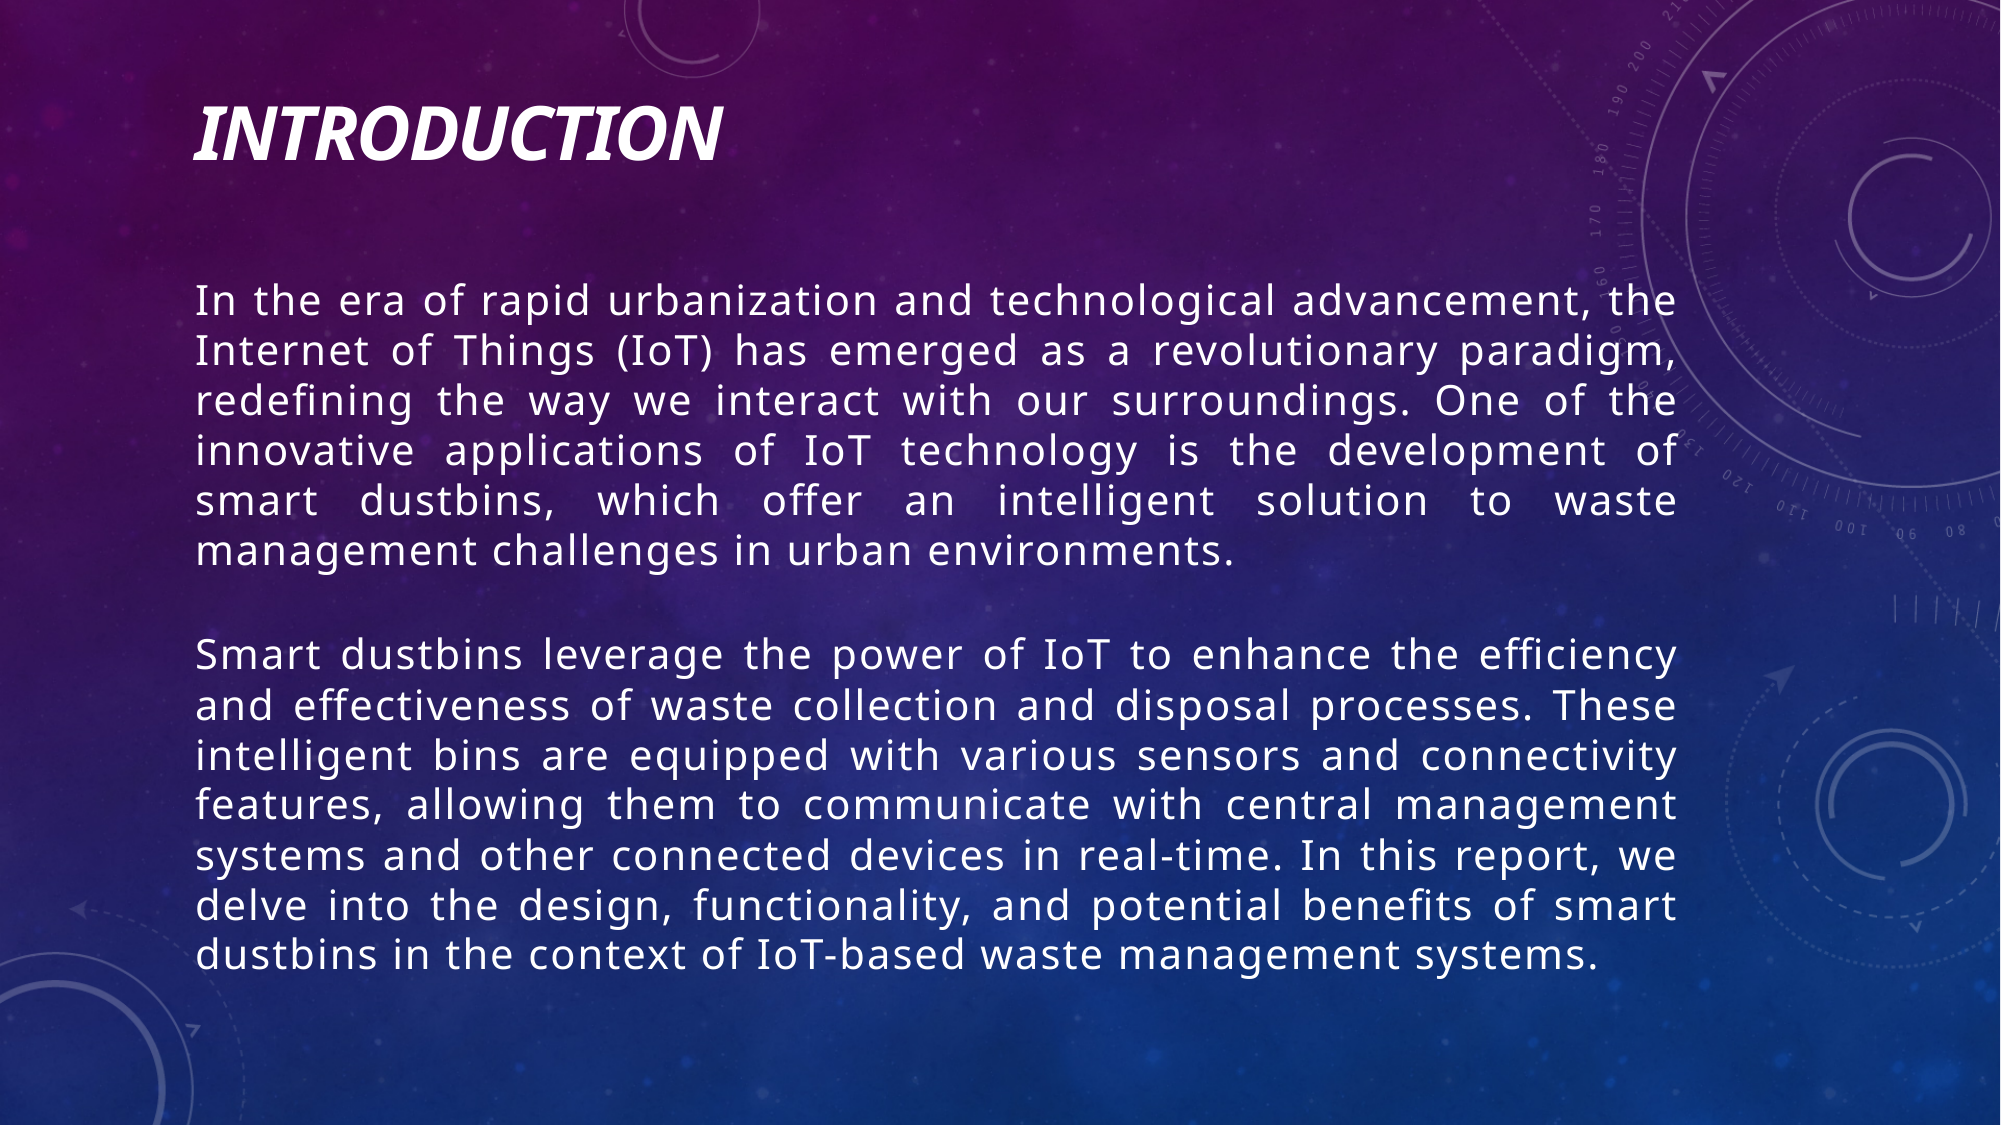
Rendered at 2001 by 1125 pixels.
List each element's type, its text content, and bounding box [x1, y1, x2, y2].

text_box In the era of rapid urbanization and technological advancement, the Internet of Things (IoT) has emerged as a revolutionary paradigm, redefining the way we interact with our surroundings. One of the innovative applications of IoT technology is the development of smart dustbins, which offer an intelligent solution to waste management challenges in urban environments. Smart dustbins leverage the power of IoT to enhance the efficiency and effectiveness of waste collection and disposal processes. These intelligent bins are equipped with various sensors and connectivity features, allowing them to communicate with central management systems and other connected devices in real-time. In this report, we delve into the design, functionality, and potential benefits of smart dustbins in the context of IoT-based waste management systems. [192, 271, 1681, 1031]
title INTRODUCTION [192, 34, 850, 225]
picture [0, 0, 2001, 1125]
